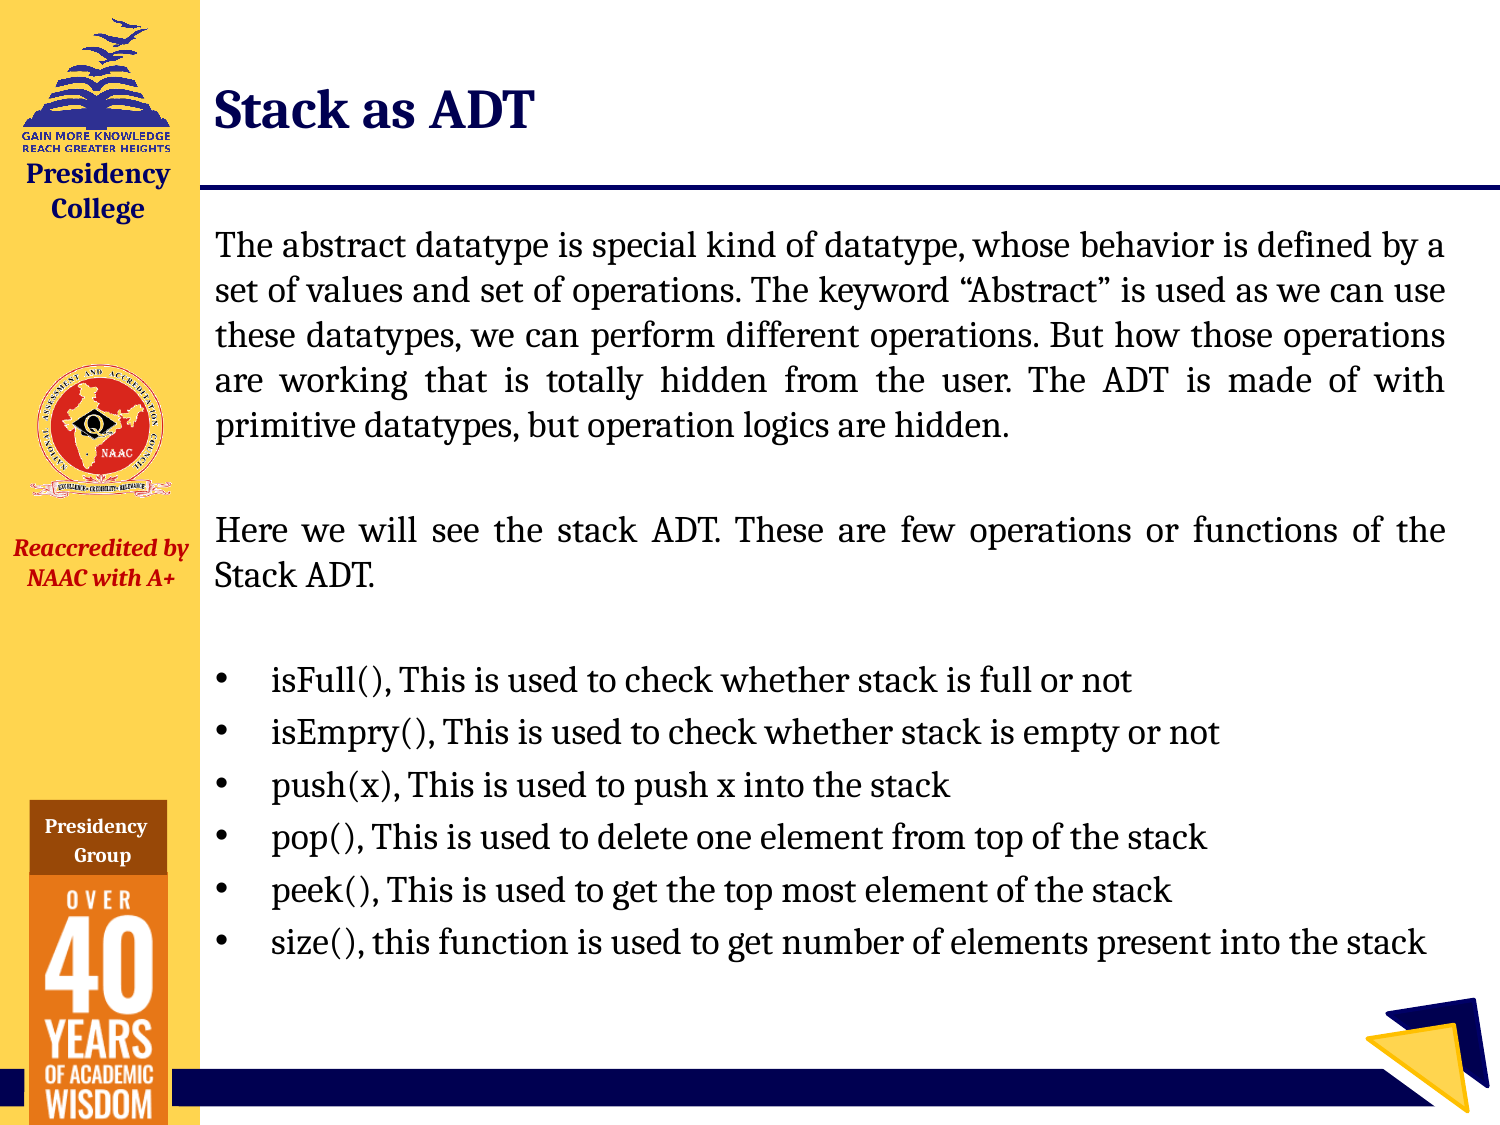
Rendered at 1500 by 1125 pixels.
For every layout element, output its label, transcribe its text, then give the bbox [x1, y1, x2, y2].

list The abstract datatype is special kind of datatype, whose behavior is defined by a set of values and set of operations. The keyword “Abstract” is used as we can use these datatypes, we can perform different operations. But how those operations are working that is totally hidden from the user. The ADT is made of with primitive datatypes, but operation logics are hidden. Here we will see the stack ADT. These are few operations or functions of the Stack ADT. isFull(), This is used to check whether stack is full or not isEmpry(), This is used to check whether stack is empty or not push(x), This is used to push x into the stack pop(), This is used to delete one element from top of the stack peek(), This is used to get the top most element of the stack size(), this function is used to get number of elements present into the stack [200, 212, 1463, 1075]
title Stack as ADT [200, 37, 1463, 175]
picture [24, 362, 179, 501]
picture [22, 18, 170, 152]
picture [29, 875, 168, 1125]
